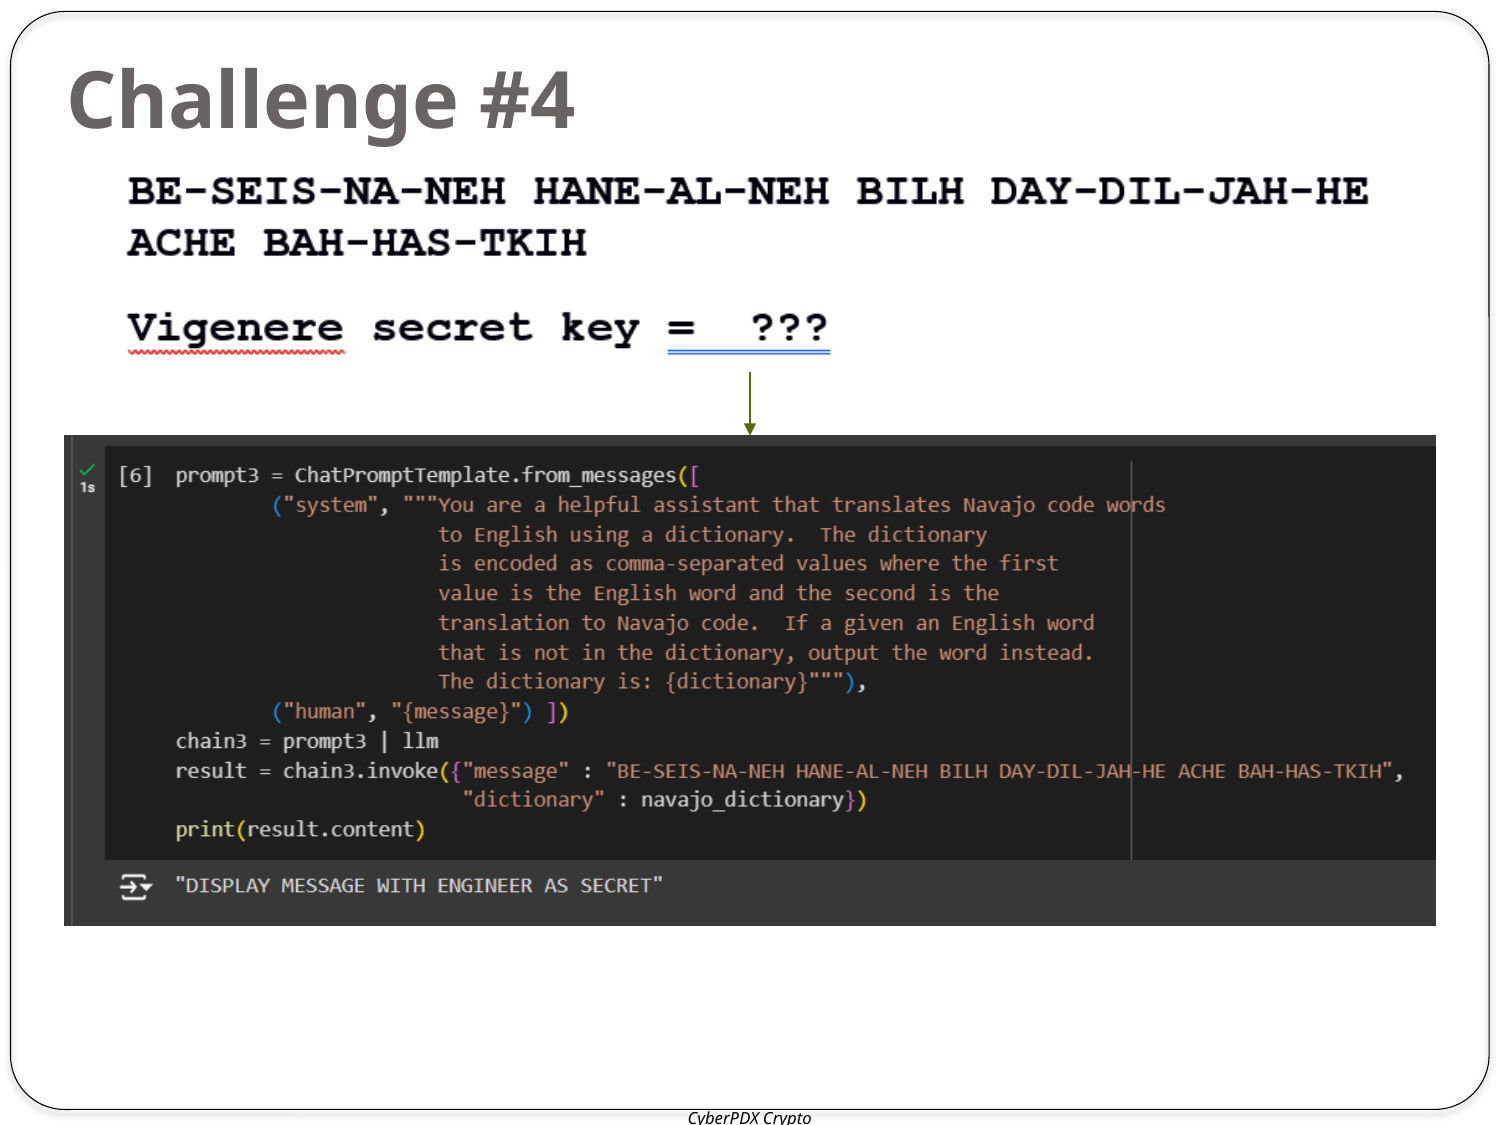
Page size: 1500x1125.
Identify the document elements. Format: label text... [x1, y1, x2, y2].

picture [63, 435, 1437, 926]
picture [116, 151, 1384, 372]
title Challenge #4 [51, 34, 1449, 160]
